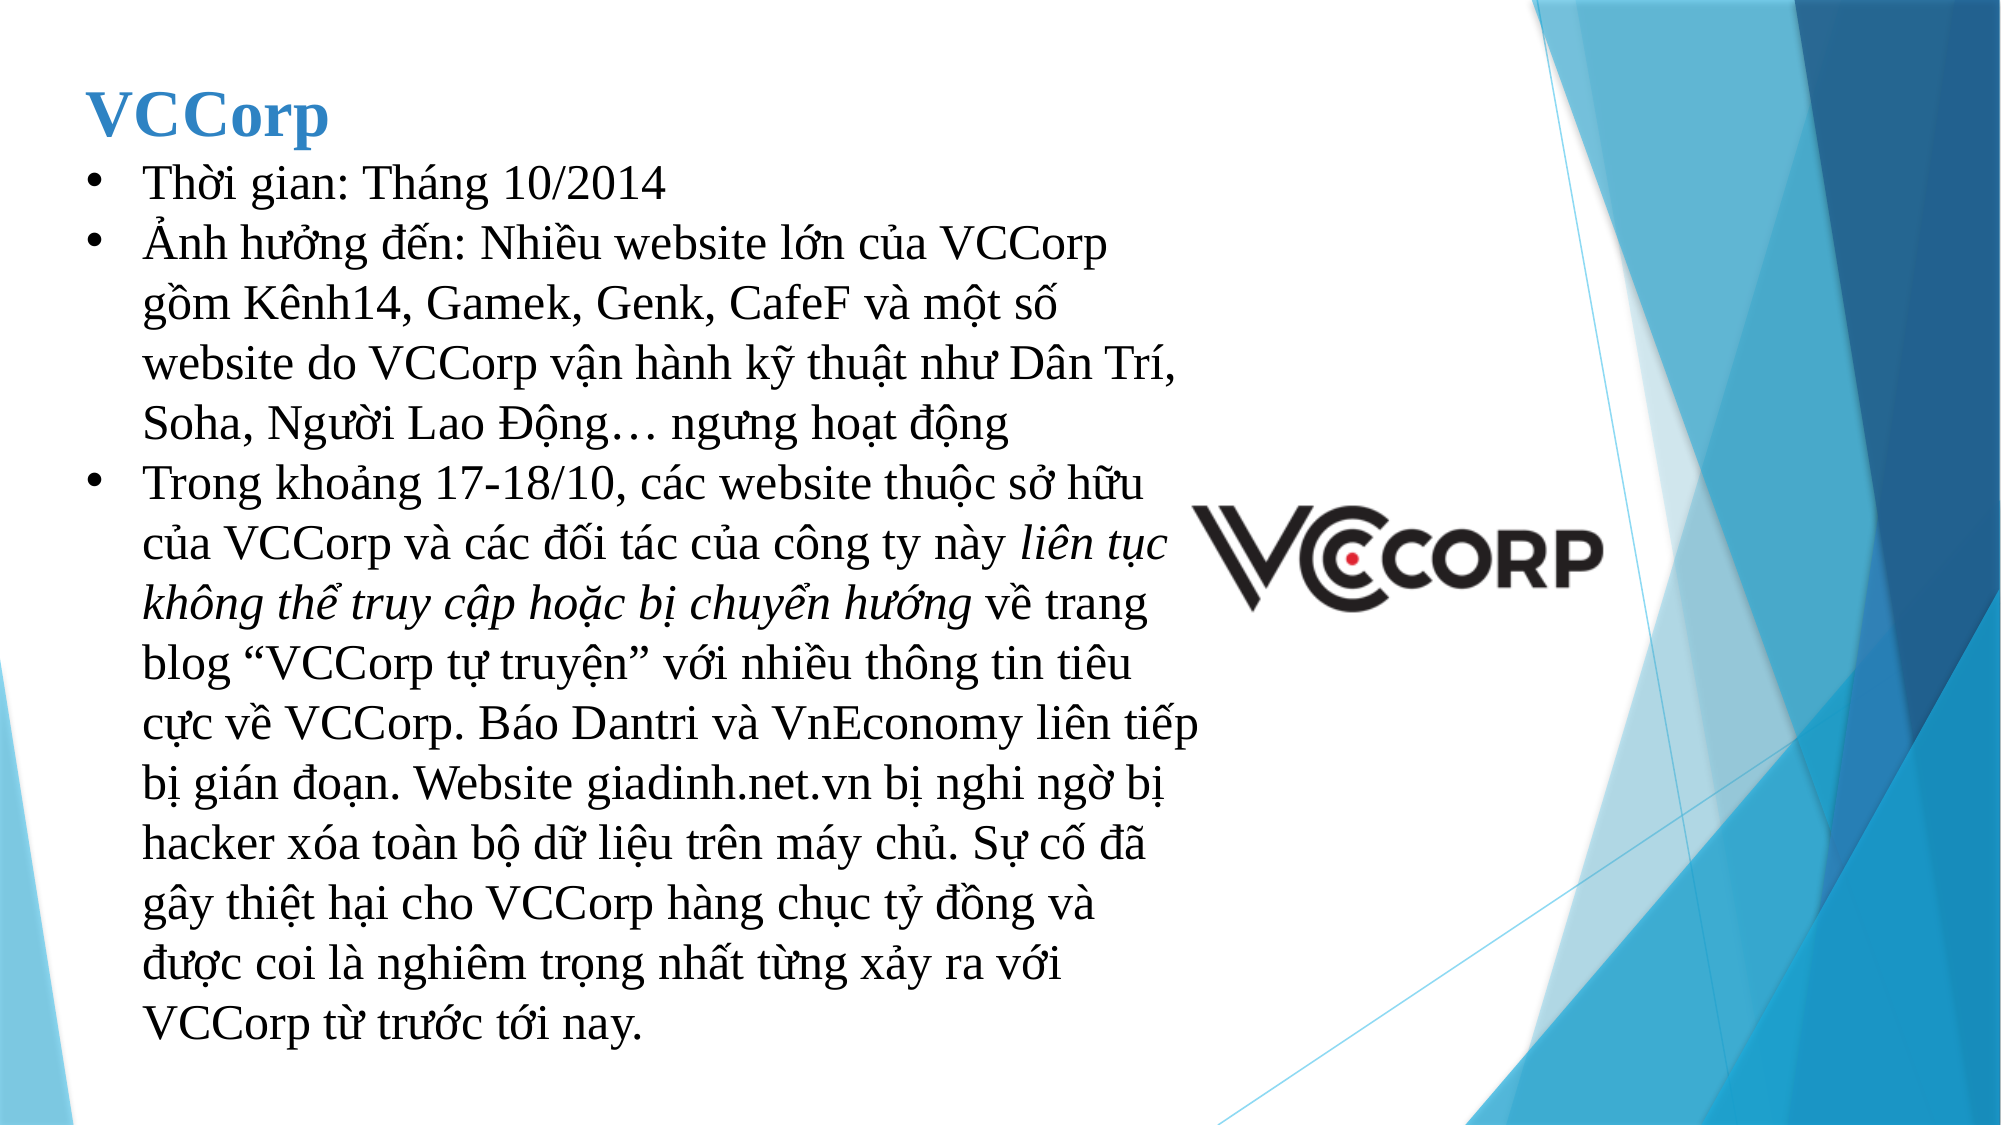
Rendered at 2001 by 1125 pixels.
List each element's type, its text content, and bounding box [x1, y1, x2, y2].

picture [1180, 418, 1606, 711]
text_box VCCorp Thời gian: Tháng 10/2014 Ảnh hưởng đến: Nhiều website lớn của VCCorp gồm Kênh14, Gamek, Genk, CafeF và một số website do VCCorp vận hành kỹ thuật như Dân Trí, Soha, Người Lao Động… ngưng hoạt động Trong khoảng 17-18/10, các website thuộc sở hữu của VCCorp và các đối tác của công ty này liên tục không thể truy cập hoặc bị chuyển hướng về trang blog “VCCorp tự truyện” với nhiều thông tin tiêu cực về VCCorp. Báo Dantri và VnEconomy liên tiếp bị gián đoạn. Website giadinh.net.vn bị nghi ngờ bị hacker xóa toàn bộ dữ liệu trên máy chủ. Sự cố đã gây thiệt hại cho VCCorp hàng chục tỷ đồng và được coi là nghiêm trọng nhất từng xảy ra với VCCorp từ trước tới nay. [71, 61, 1219, 1057]
